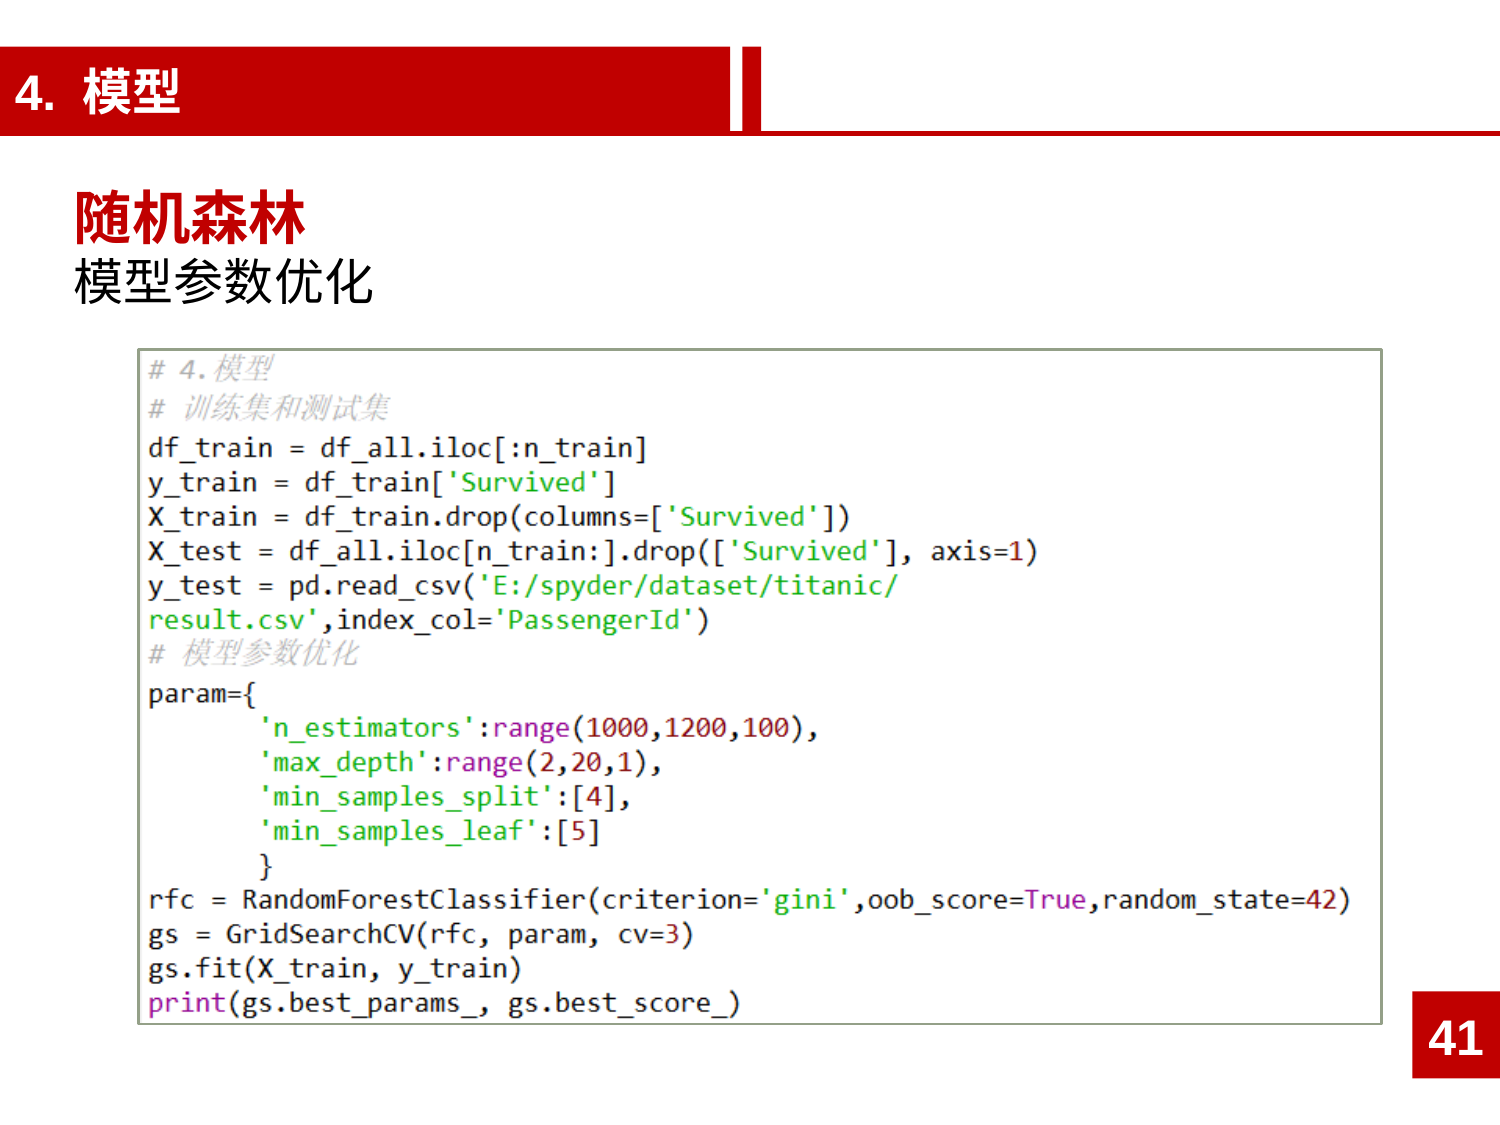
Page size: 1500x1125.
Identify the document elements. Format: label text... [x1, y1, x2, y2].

picture [139, 350, 1381, 1024]
text_box 41 [1412, 991, 1500, 1079]
text_box 4. 模型 [0, 46, 731, 132]
text_box 随机森林 模型参数优化 [74, 166, 1405, 507]
text_box [742, 46, 762, 130]
